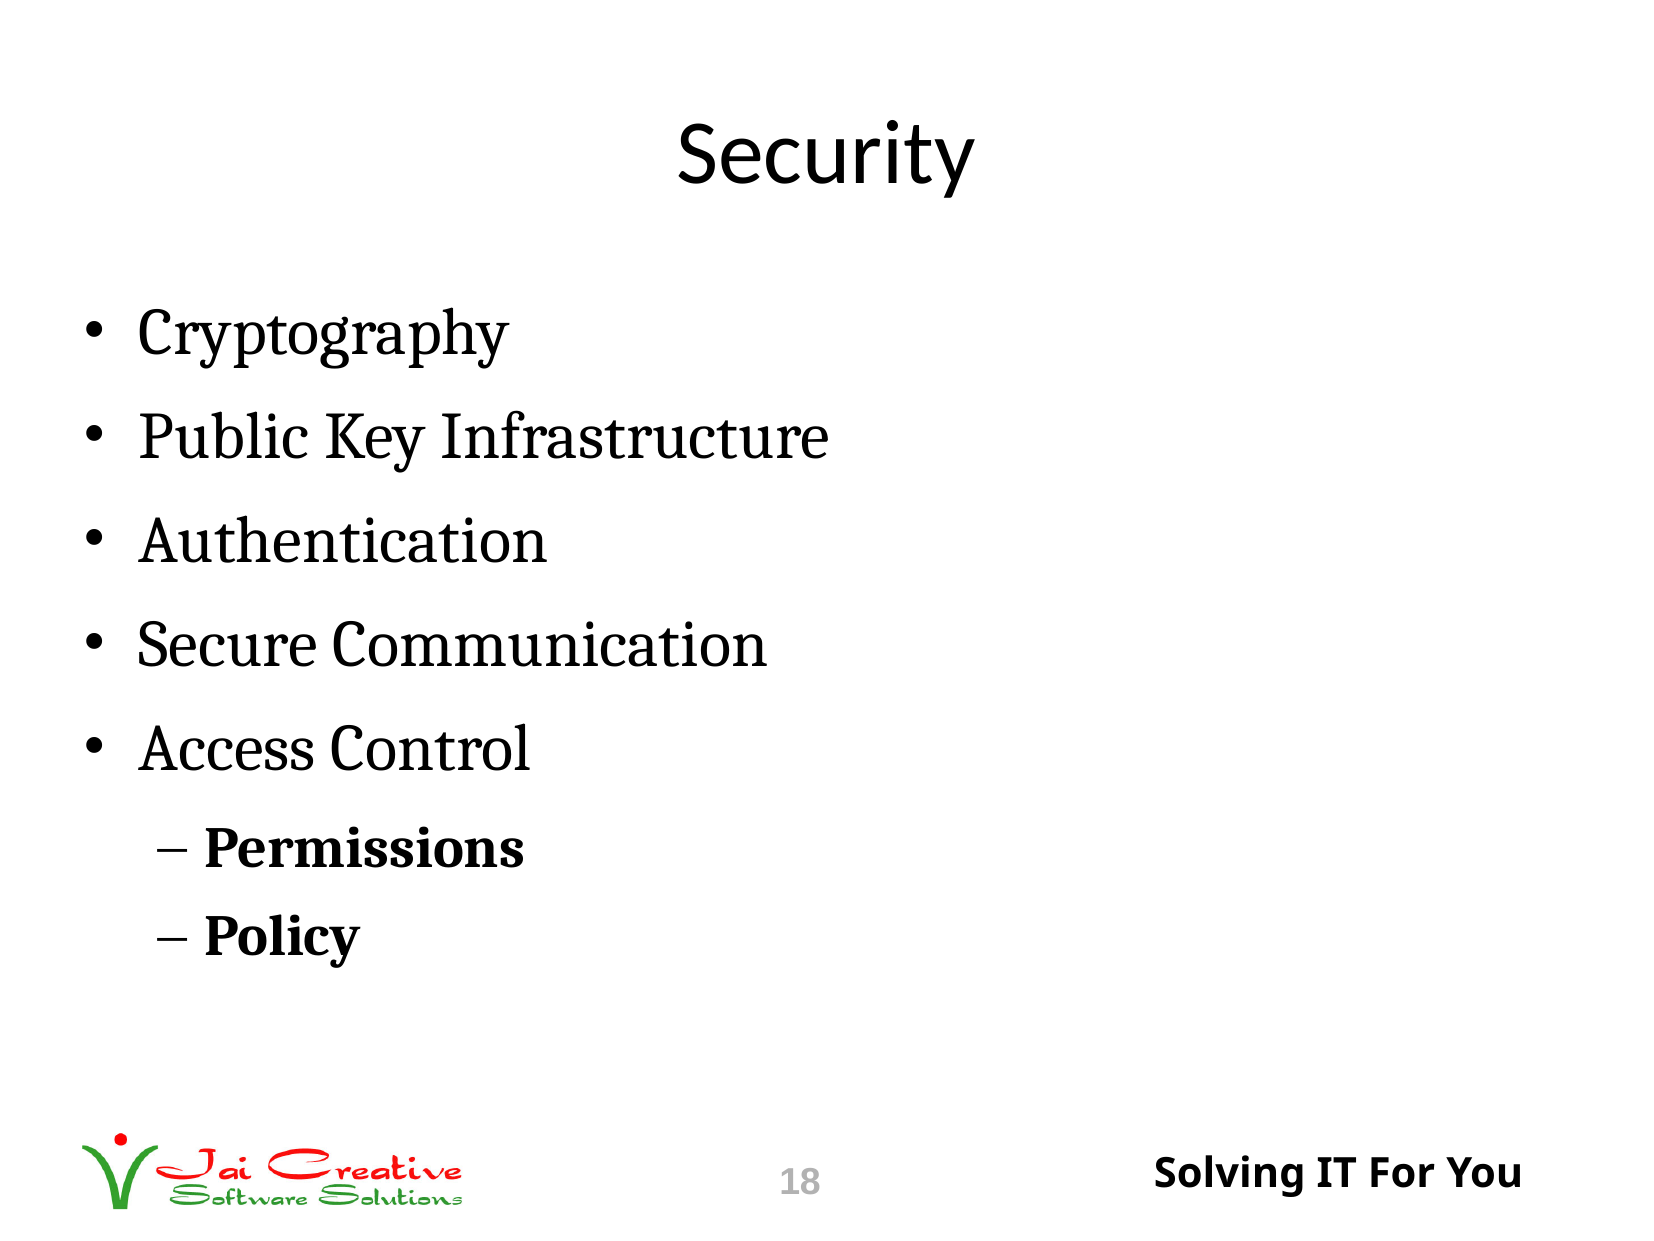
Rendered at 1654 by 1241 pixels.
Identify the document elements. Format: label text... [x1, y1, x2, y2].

picture [82, 1133, 468, 1211]
title Security [82, 49, 1571, 257]
list Cryptography Public Key Infrastructure Authentication Secure Communication Access Control Permissions Policy [82, 289, 1571, 1058]
slide_number 18 [614, 1149, 986, 1216]
